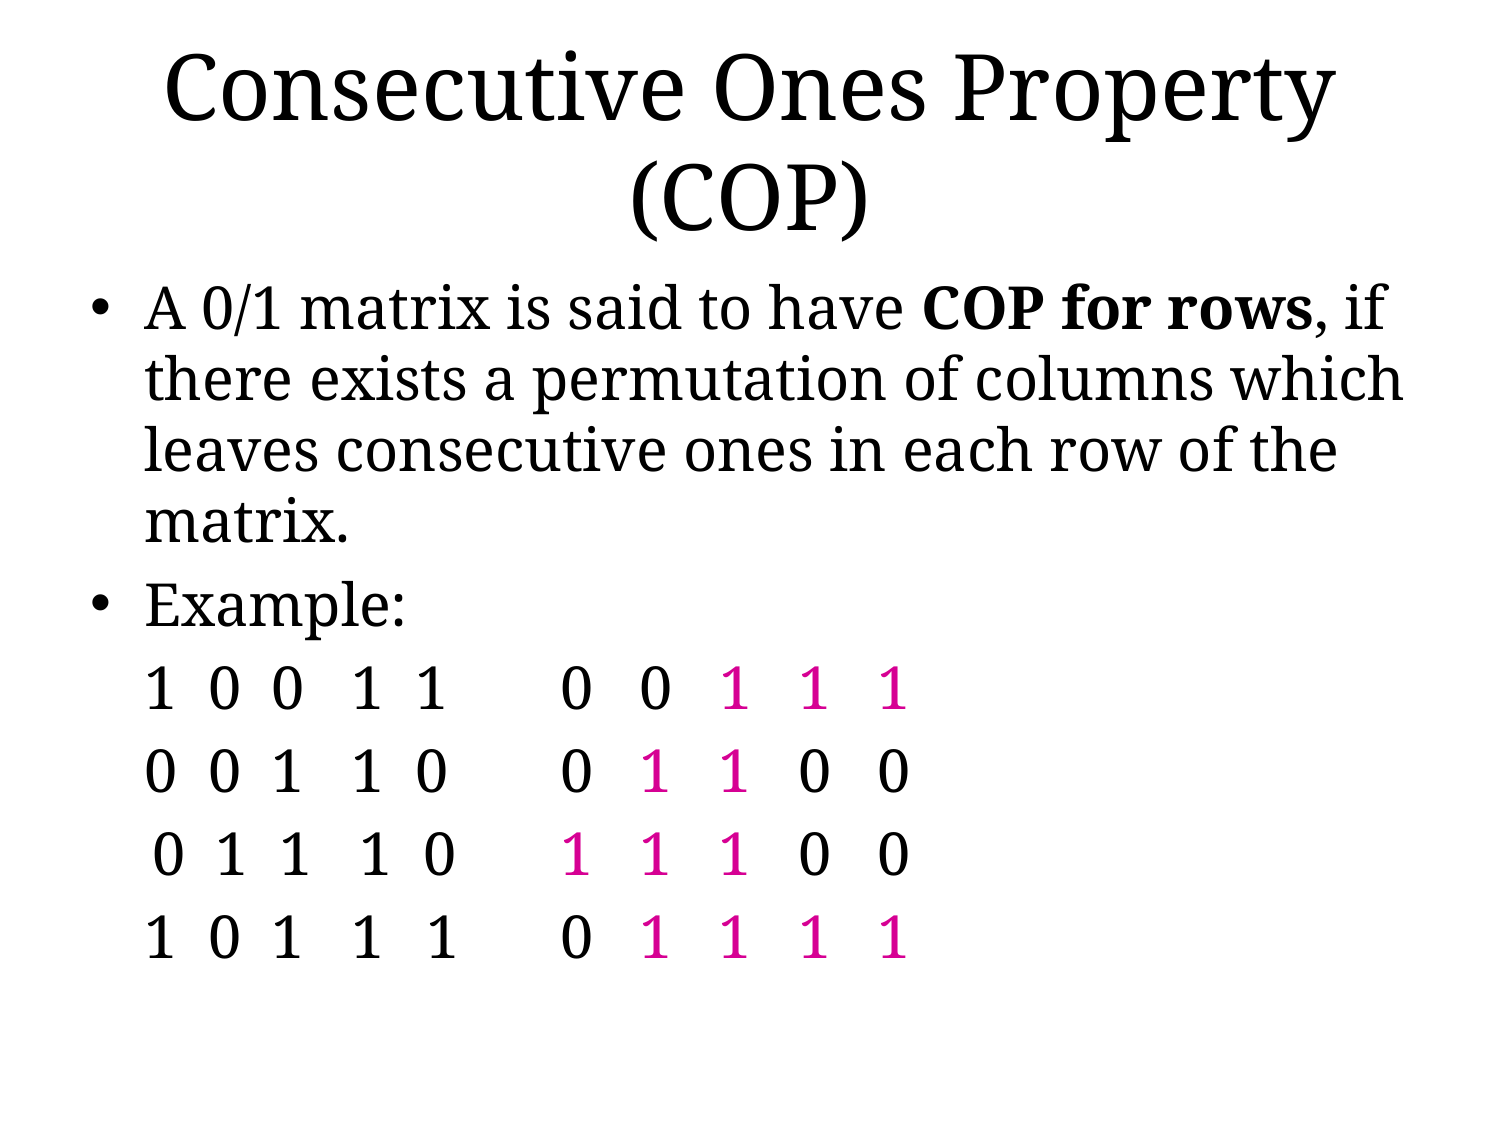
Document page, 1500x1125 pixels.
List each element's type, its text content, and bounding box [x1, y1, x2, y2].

list A 0/1 matrix is said to have COP for rows, if there exists a permutation of columns which leaves consecutive ones in each row of the matrix. Example: 1 0 0 1 1 0 0 1 1 1 0 0 1 1 0 0 1 1 0 0 0 1 1 1 0 1 1 1 0 0 1 0 1 1 1 0 1 1 1 1 [75, 262, 1425, 1005]
title Consecutive Ones Property (COP) [75, 45, 1425, 233]
